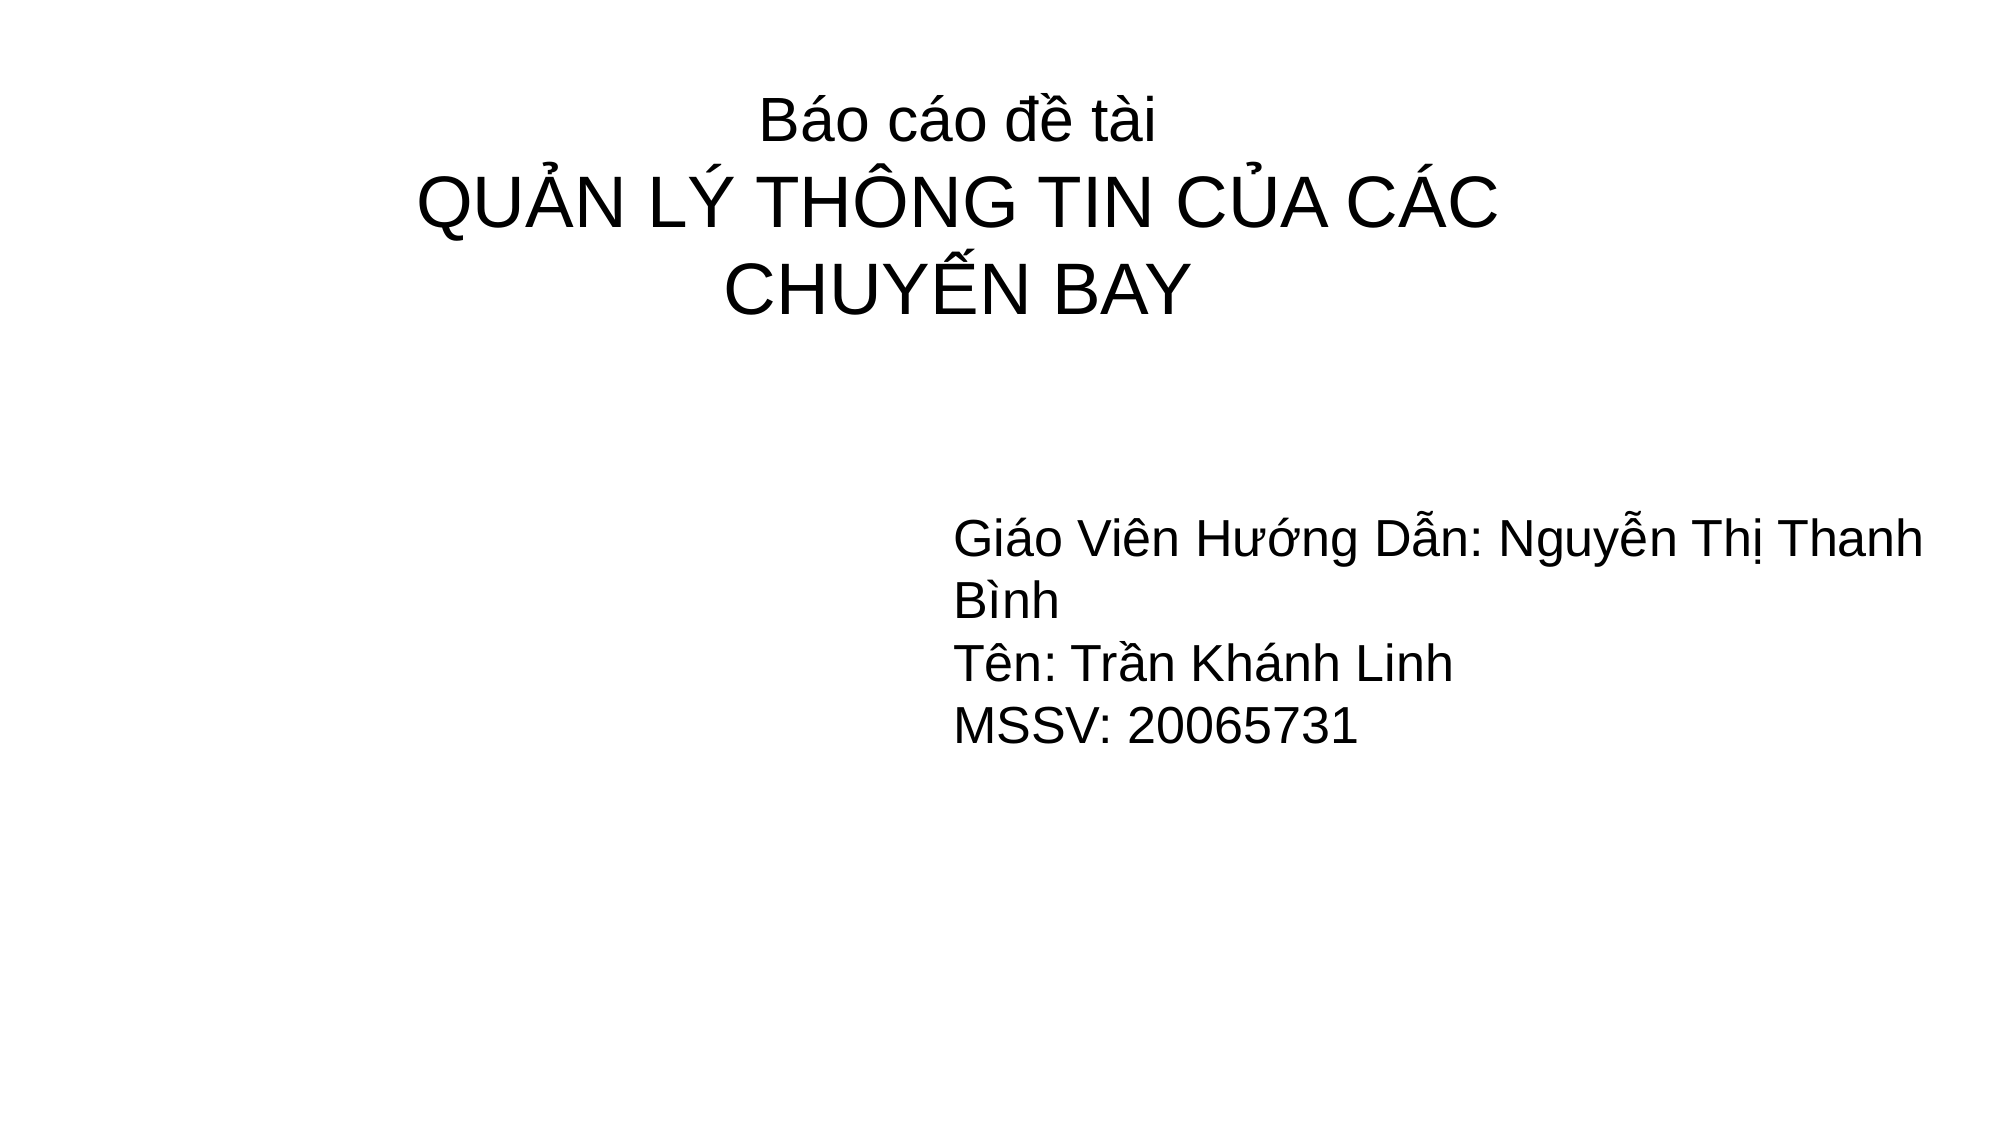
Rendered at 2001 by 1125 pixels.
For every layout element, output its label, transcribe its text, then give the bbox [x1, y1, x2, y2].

text_box Báo cáo đề tài QUẢN LÝ THÔNG TIN CỦA CÁC CHUYẾN BAY [398, 71, 1519, 337]
text_box Giáo Viên Hướng Dẫn: Nguyễn Thị Thanh Bình Tên: Trần Khánh Linh MSSV: 20065731 [938, 496, 2000, 762]
